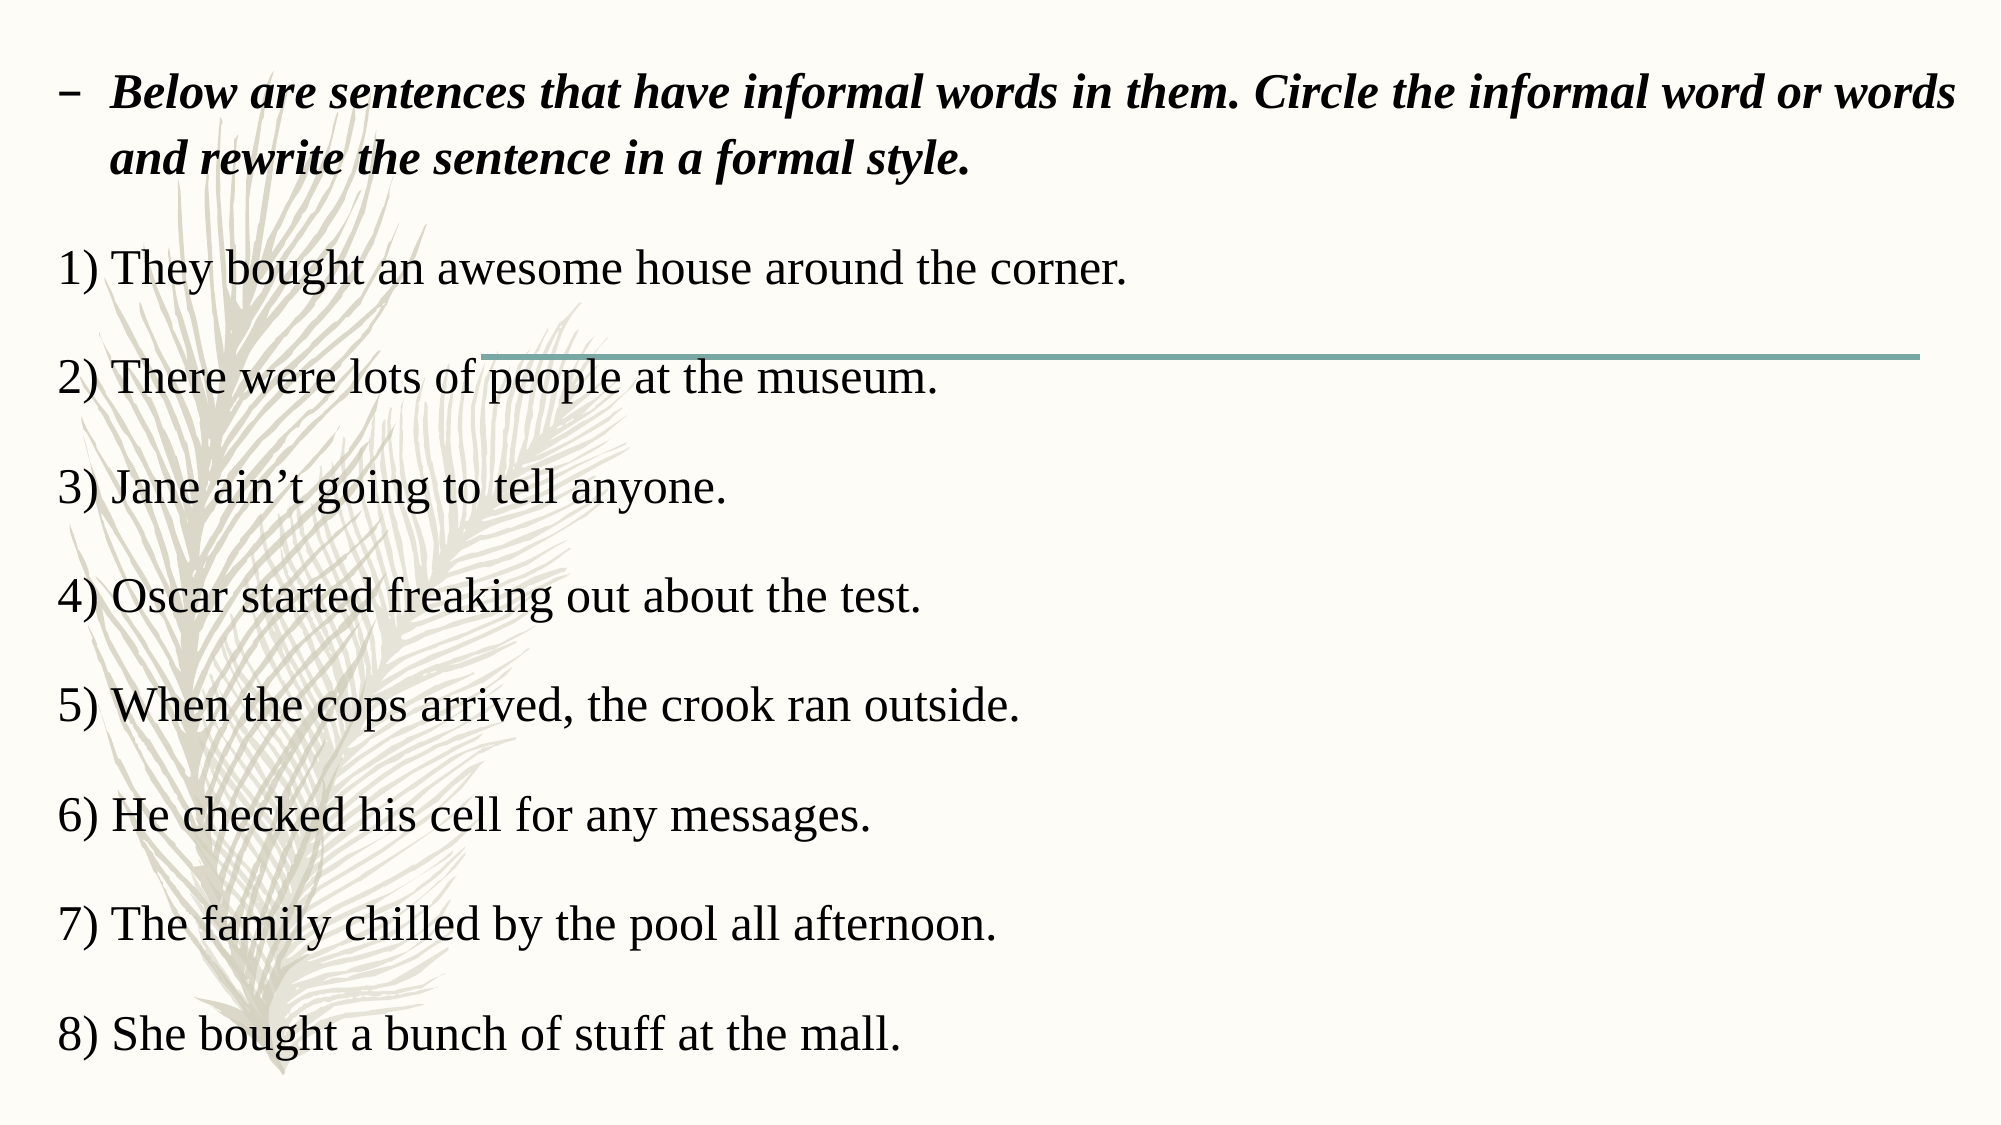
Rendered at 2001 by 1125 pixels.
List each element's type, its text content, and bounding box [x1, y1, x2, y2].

list Below are sentences that have informal words in them. Circle the informal word or words and rewrite the sentence in a formal style. 1) They bought an awesome house around the corner. 2) There were lots of people at the museum. 3) Jane ain’t going to tell anyone. 4) Oscar started freaking out about the test. 5) When the cops arrived, the crook ran outside. 6) He checked his cell for any messages. 7) The family chilled by the pool all afternoon. 8) She bought a bunch of stuff at the mall. [42, 44, 1974, 1103]
